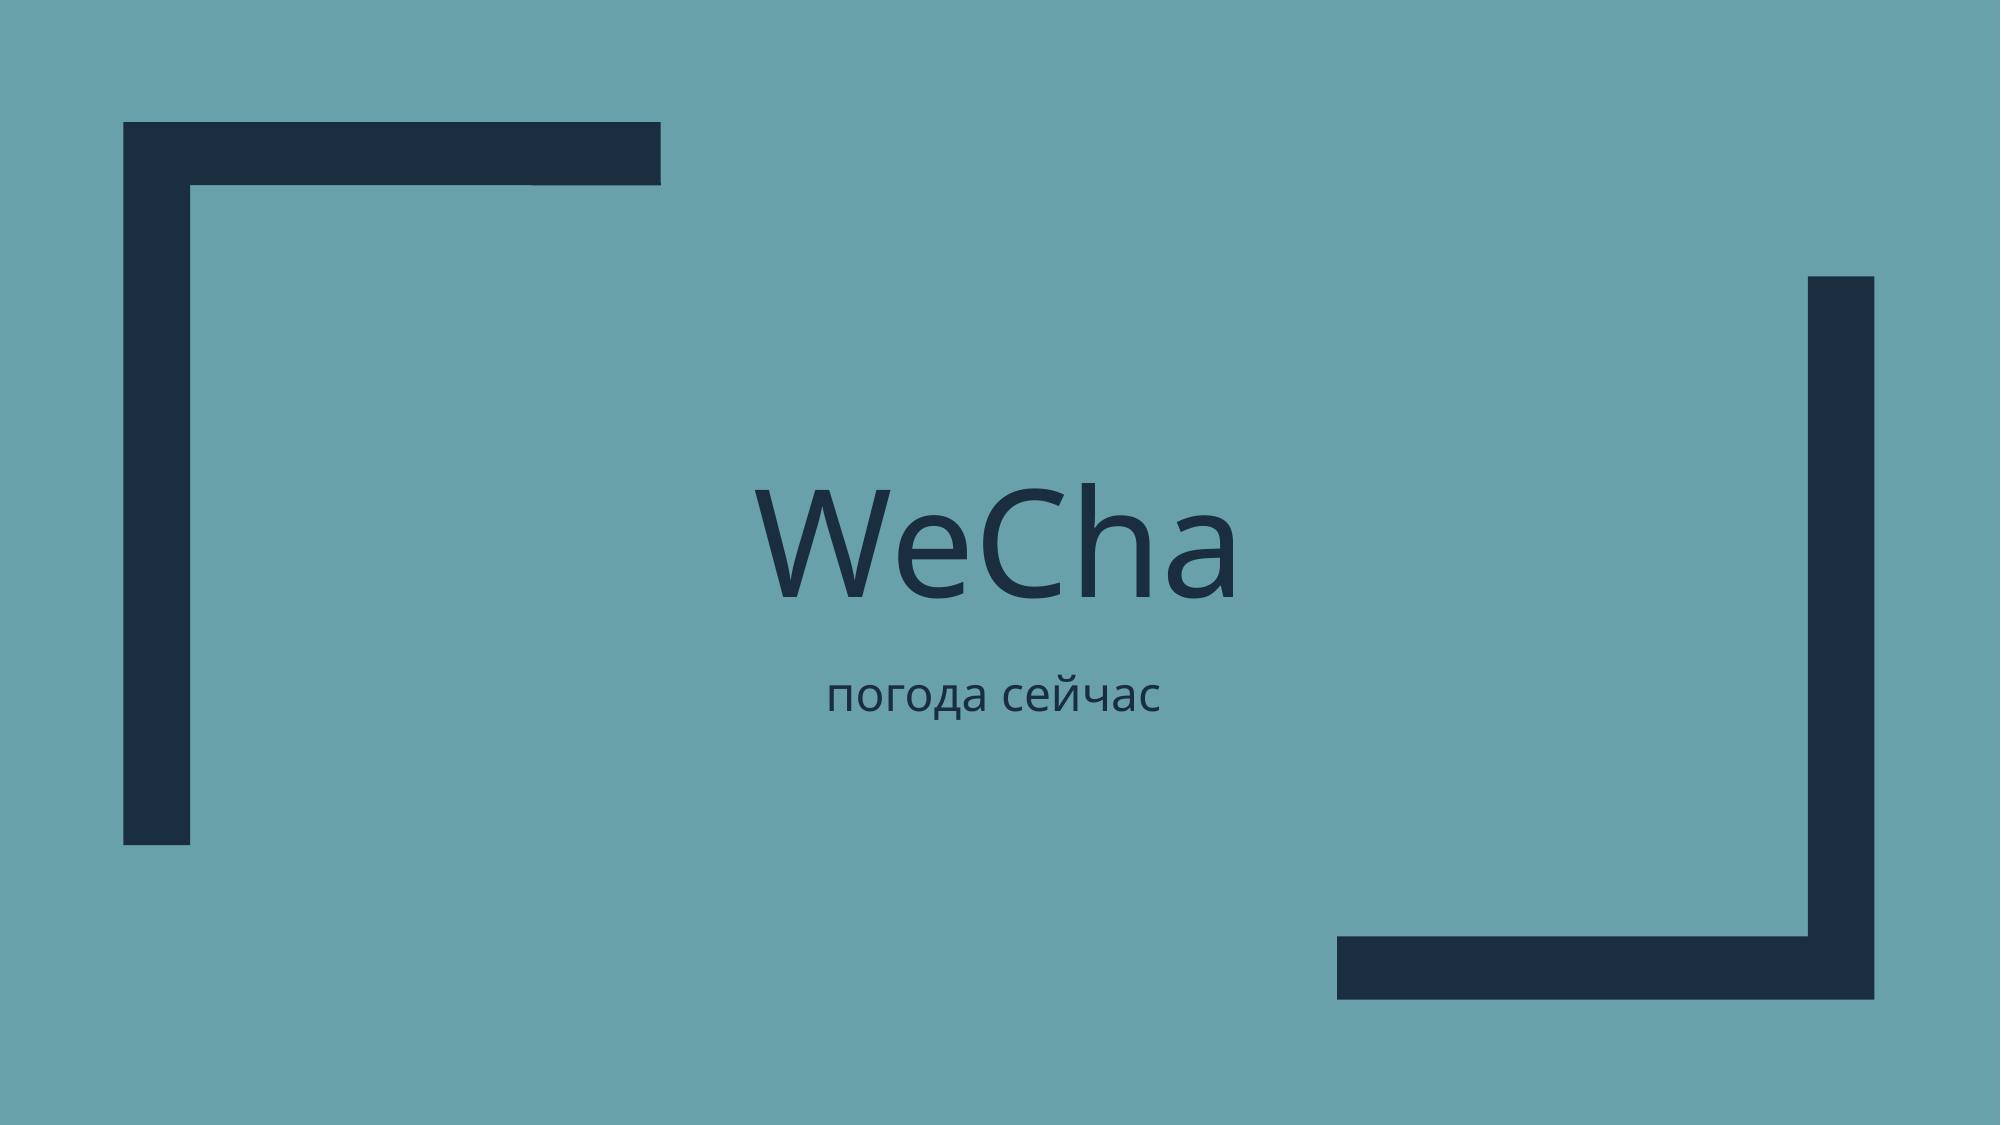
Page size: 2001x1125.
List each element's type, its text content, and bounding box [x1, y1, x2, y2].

subtitle погода сейчас [439, 649, 1561, 828]
title WeCha [314, 293, 1686, 638]
